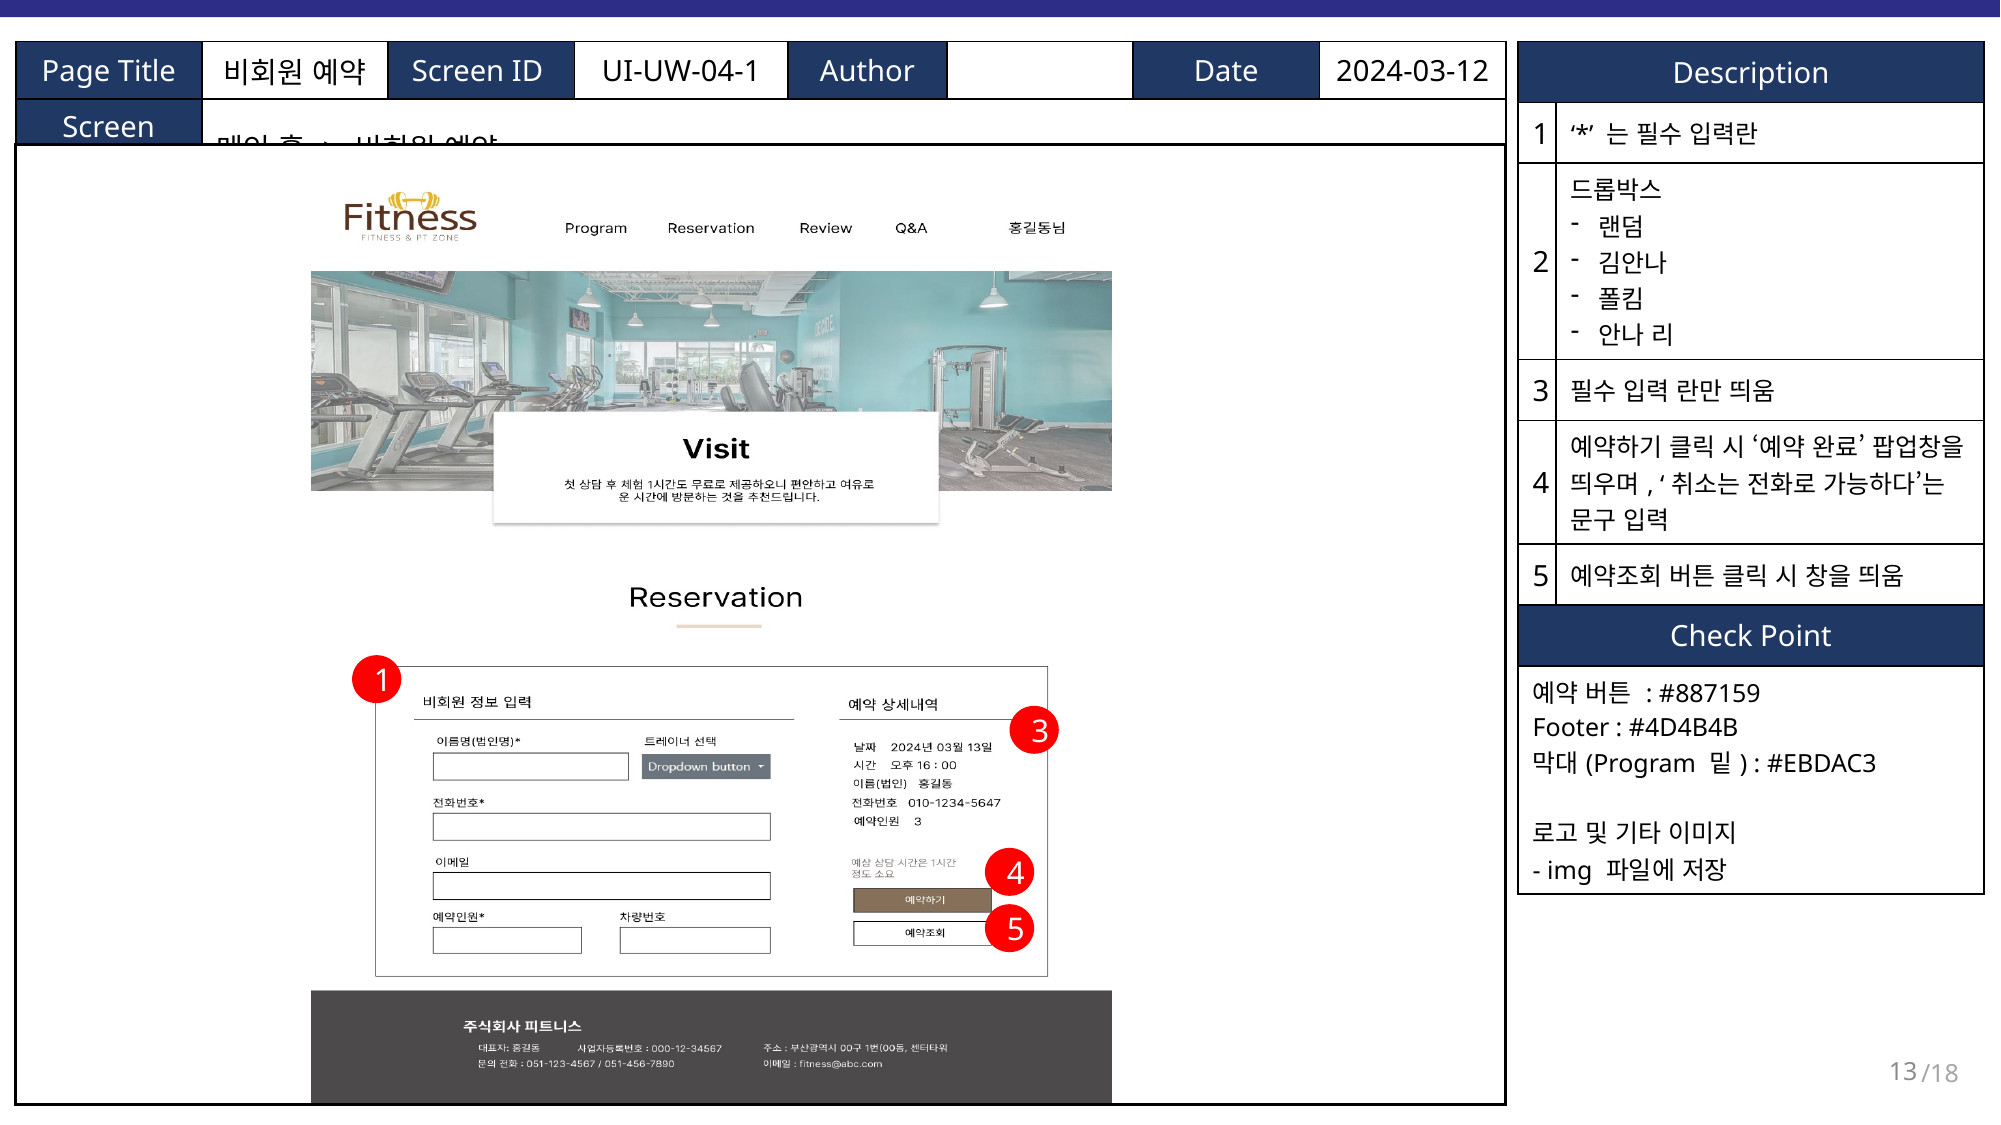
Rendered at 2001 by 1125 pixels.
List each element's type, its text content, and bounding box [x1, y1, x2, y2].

table_cell 5 [1519, 545, 1555, 604]
table_cell 4 [1519, 421, 1555, 543]
table_cell 2 [1519, 164, 1555, 359]
text_box [15, 143, 1507, 1105]
table_cell 예약조회 버튼 클릭 시 창을 띄움 [1557, 545, 1983, 604]
table_header Date [1134, 42, 1319, 98]
table_cell Screen Path [17, 100, 201, 143]
table_cell 드롭박스 랜덤 김안나 폴킴 안나 리 [1557, 164, 1983, 359]
table_header Screen ID [389, 42, 574, 98]
table_cell 예약하기 클릭 시 ‘예약 완료’ 팝업창을 띄우며, ‘취소는 전화로 가능하다’는 문구 입력 [1557, 421, 1983, 543]
table_cell 메인 홈 > 비회원 예약 [203, 100, 1505, 143]
table_header UI-UW-04-1 [575, 42, 787, 98]
text_box [0, 0, 2000, 18]
table_cell Check Point [1519, 606, 1983, 665]
table_header Author [789, 42, 946, 98]
table_header Page Title [17, 42, 201, 98]
table_header 비회원 예약 [203, 42, 387, 98]
slide_number 13 [1482, 1042, 1933, 1103]
table_header Description [1519, 42, 1983, 102]
table_header 2024-03-12 [1320, 42, 1505, 98]
table_cell 3 [1519, 360, 1555, 420]
table_cell 예약 버튼 : #887159 Footer : #4D4B4B 막대(Program 밑) : #EBDAC3 로고 및 기타 이미지 - img 파일에 저장 [1519, 667, 1983, 893]
table_cell ‘*’ 는 필수 입력란 [1557, 103, 1983, 162]
table_cell 필수 입력 란만 띄움 [1557, 360, 1983, 420]
table_cell 1 [1519, 103, 1555, 162]
table_header [948, 42, 1132, 98]
picture [311, 152, 1112, 1103]
